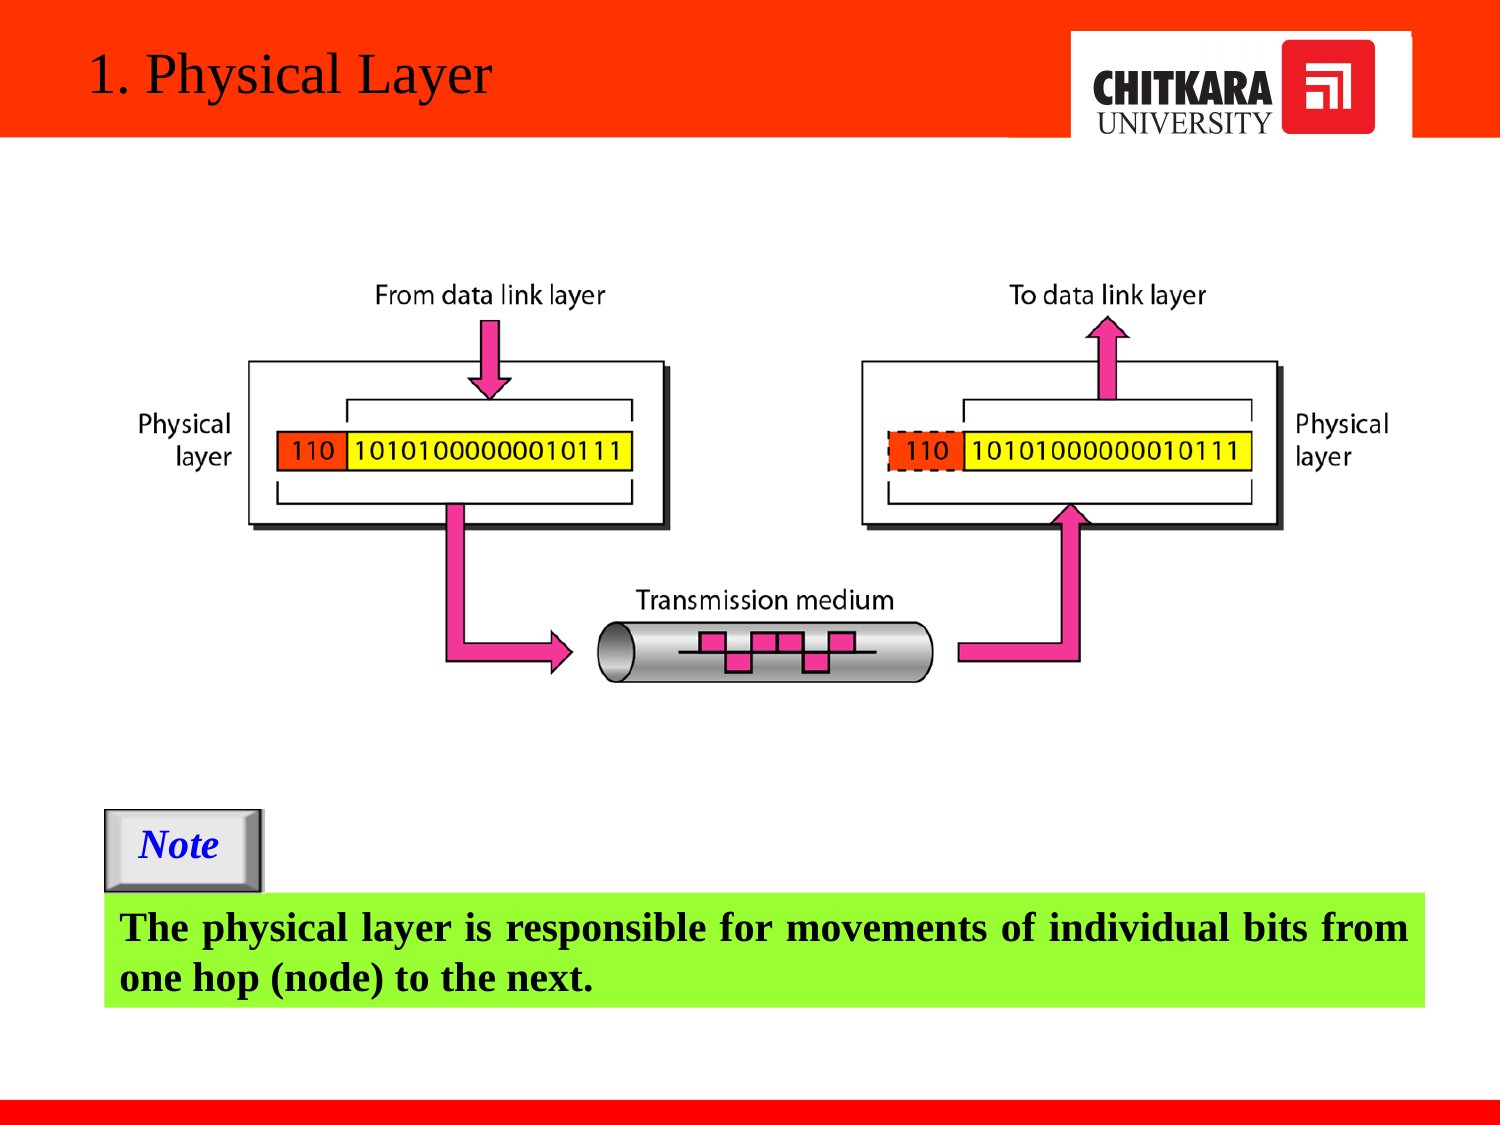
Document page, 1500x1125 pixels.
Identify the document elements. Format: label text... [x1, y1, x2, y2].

title 1. Physical Layer [0, 0, 900, 150]
text_box The physical layer is responsible for movements of individual bits from one hop (node) to the next. [104, 892, 1425, 1008]
picture [136, 279, 1395, 683]
picture [1074, 37, 1390, 138]
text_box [104, 809, 265, 894]
